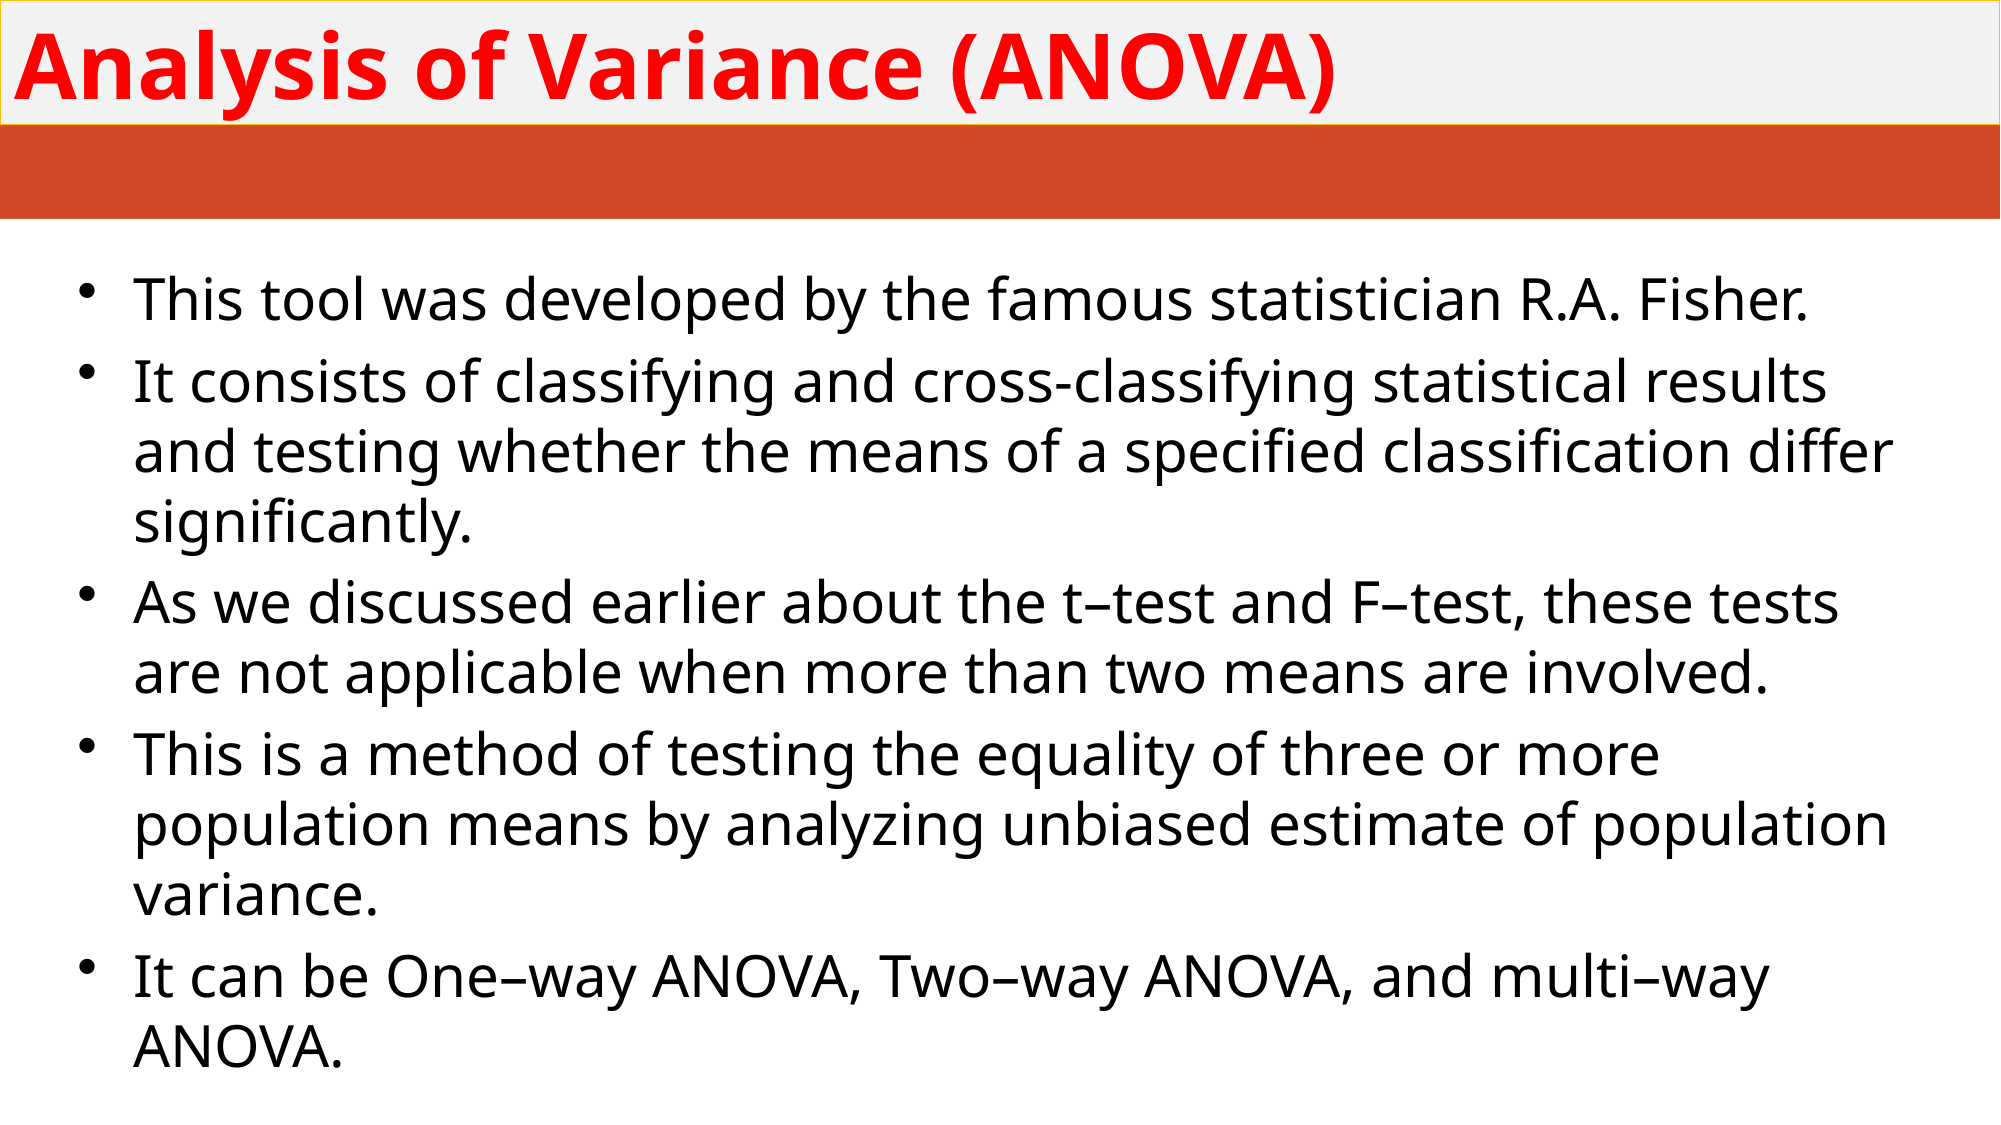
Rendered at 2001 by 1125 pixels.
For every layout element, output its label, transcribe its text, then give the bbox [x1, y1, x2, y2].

text_box This tool was developed by the famous statistician R.A. Fisher. It consists of classifying and cross-classifying statistical results and testing whether the means of a specified classification differ significantly. As we discussed earlier about the t–test and F–test, these tests are not applicable when more than two means are involved. This is a method of testing the equality of three or more population means by analyzing unbiased estimate of population variance. It can be One–way ANOVA, Two–way ANOVA, and multi–way ANOVA. [62, 254, 1957, 951]
title Analysis of Variance (ANOVA) [0, 0, 2000, 125]
